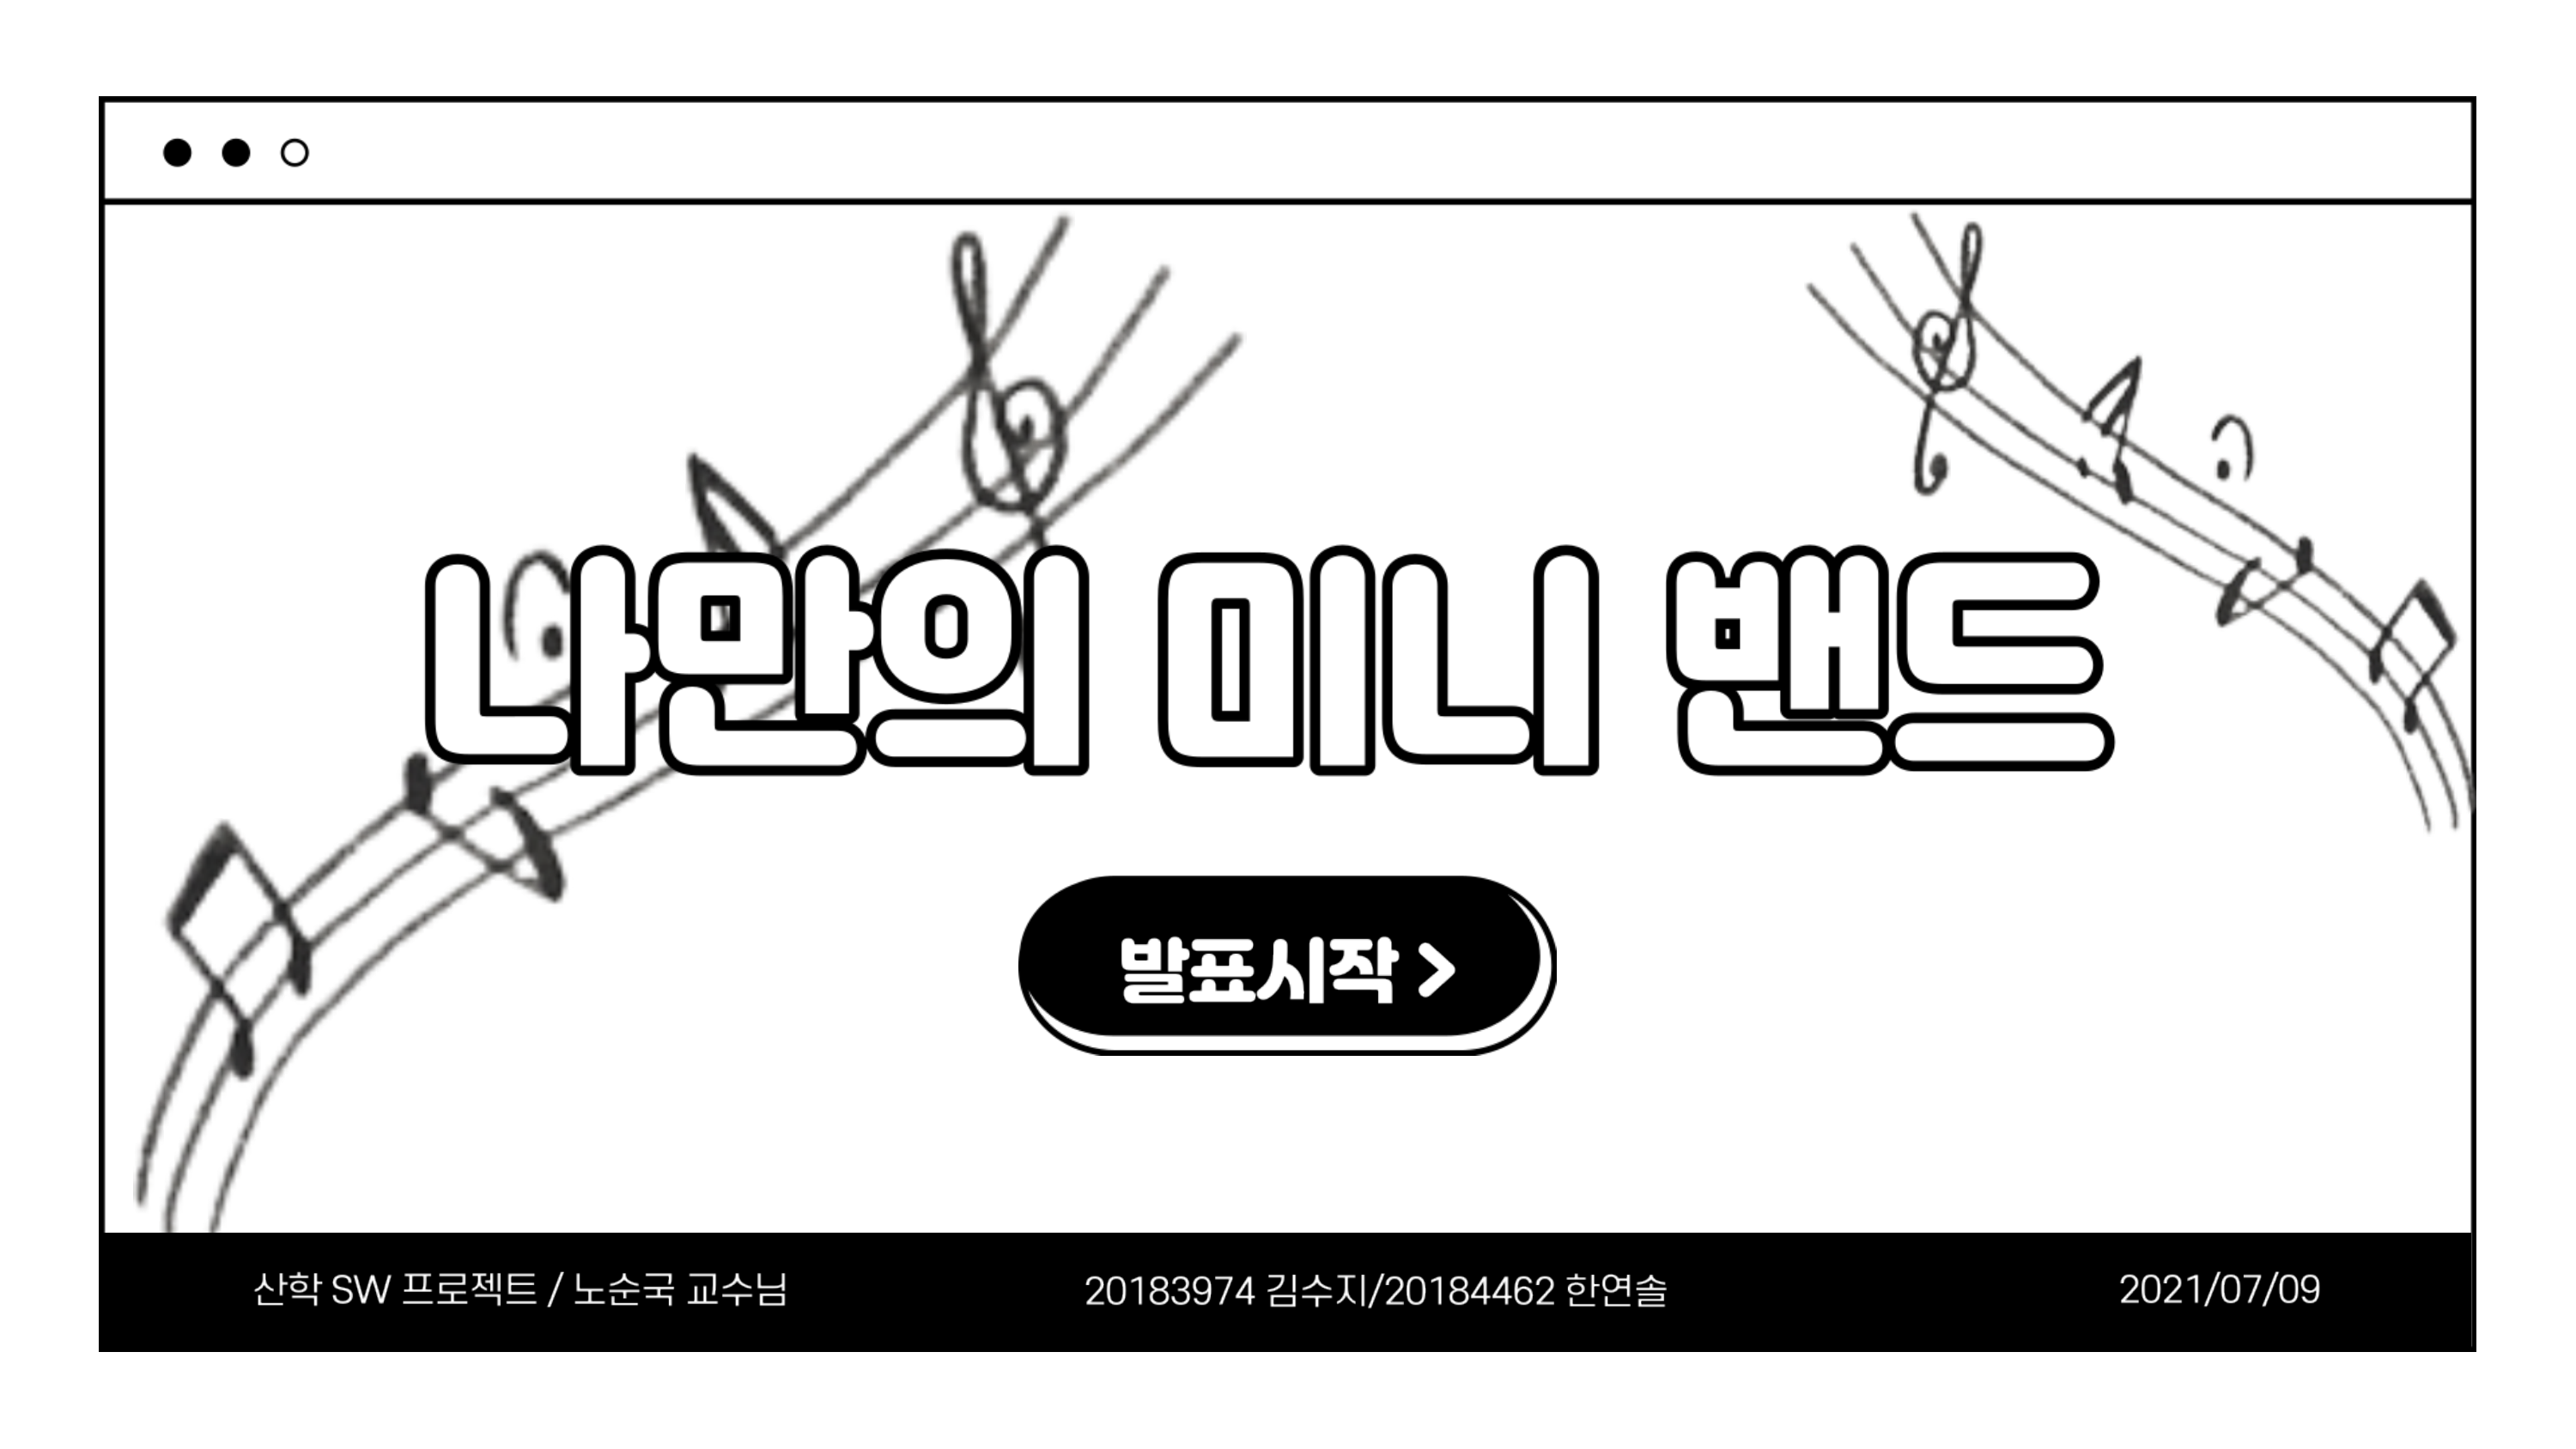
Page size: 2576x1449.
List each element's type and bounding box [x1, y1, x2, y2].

picture [331, 417, 2380, 1044]
text_box [99, 96, 2477, 1236]
text_box [102, 1233, 2471, 1353]
picture [246, 1258, 807, 1325]
picture [1069, 1259, 1687, 1325]
text_box [1804, 208, 2477, 837]
picture [1917, 1258, 2339, 1325]
